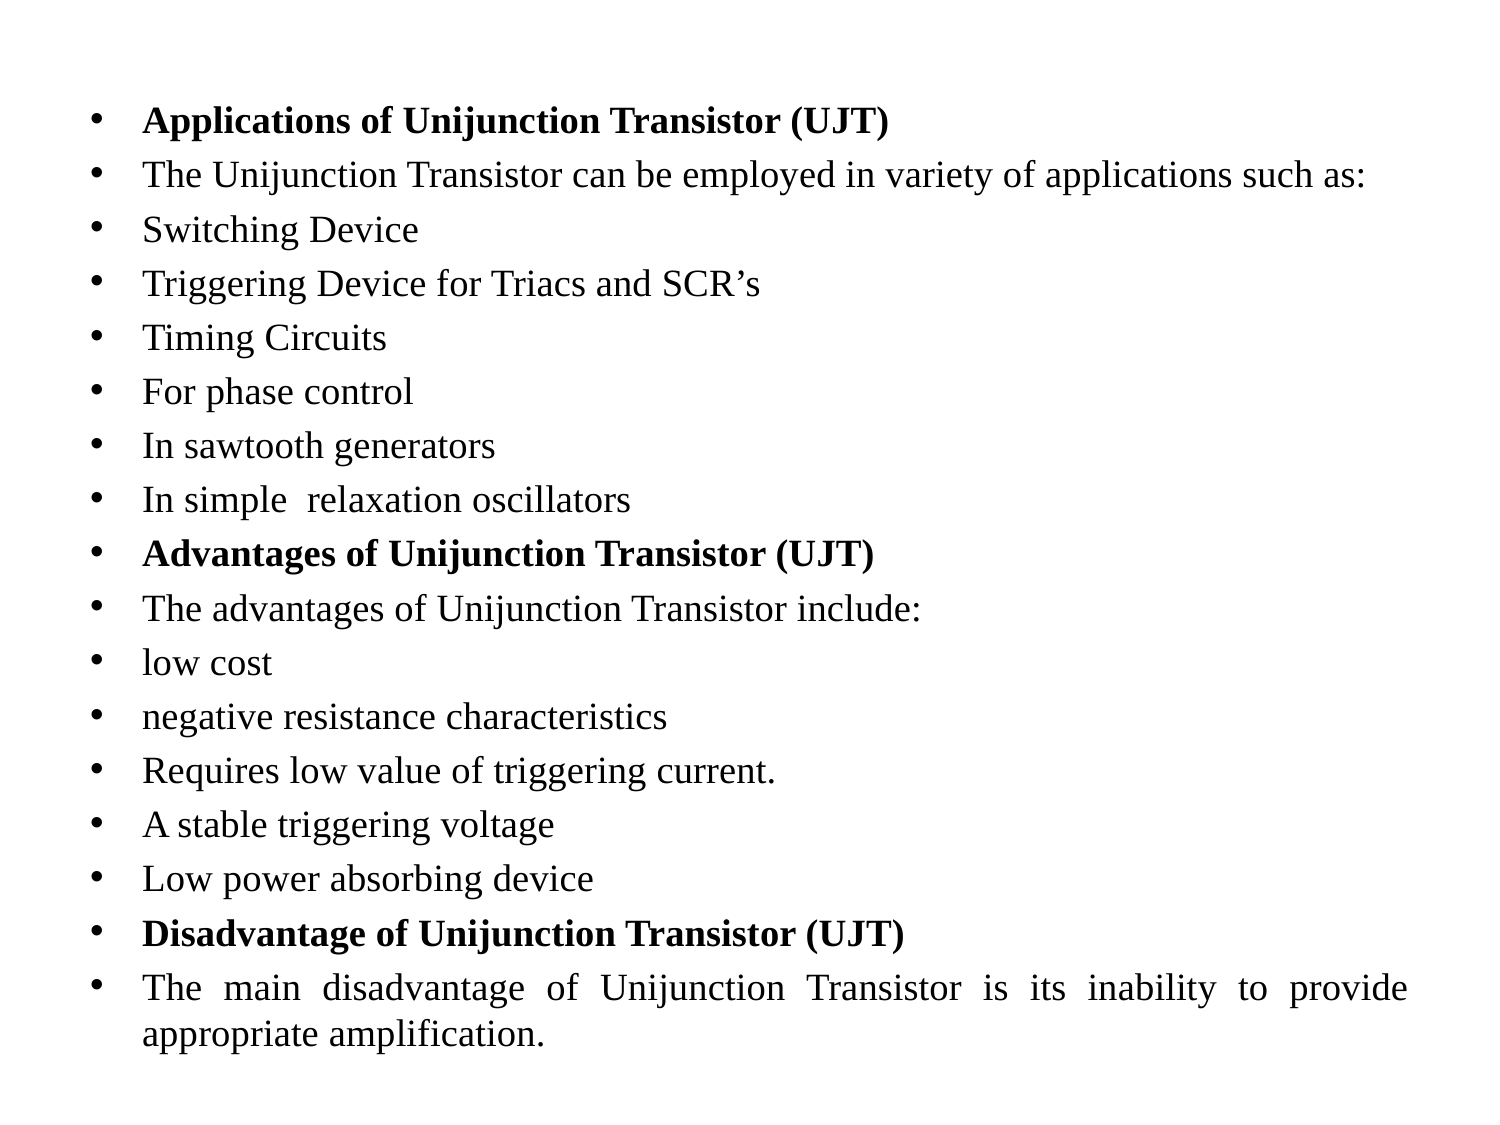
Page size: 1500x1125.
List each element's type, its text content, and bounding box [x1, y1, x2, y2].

list Applications of Unijunction Transistor (UJT) The Unijunction Transistor can be employed in variety of applications such as: Switching Device Triggering Device for Triacs and SCR’s Timing Circuits For phase control In sawtooth generators In simple relaxation oscillators Advantages of Unijunction Transistor (UJT) The advantages of Unijunction Transistor include: low cost negative resistance characteristics Requires low value of triggering current. A stable triggering voltage Low power absorbing device Disadvantage of Unijunction Transistor (UJT) The main disadvantage of Unijunction Transistor is its inability to provide appropriate amplification. [75, 87, 1425, 1063]
